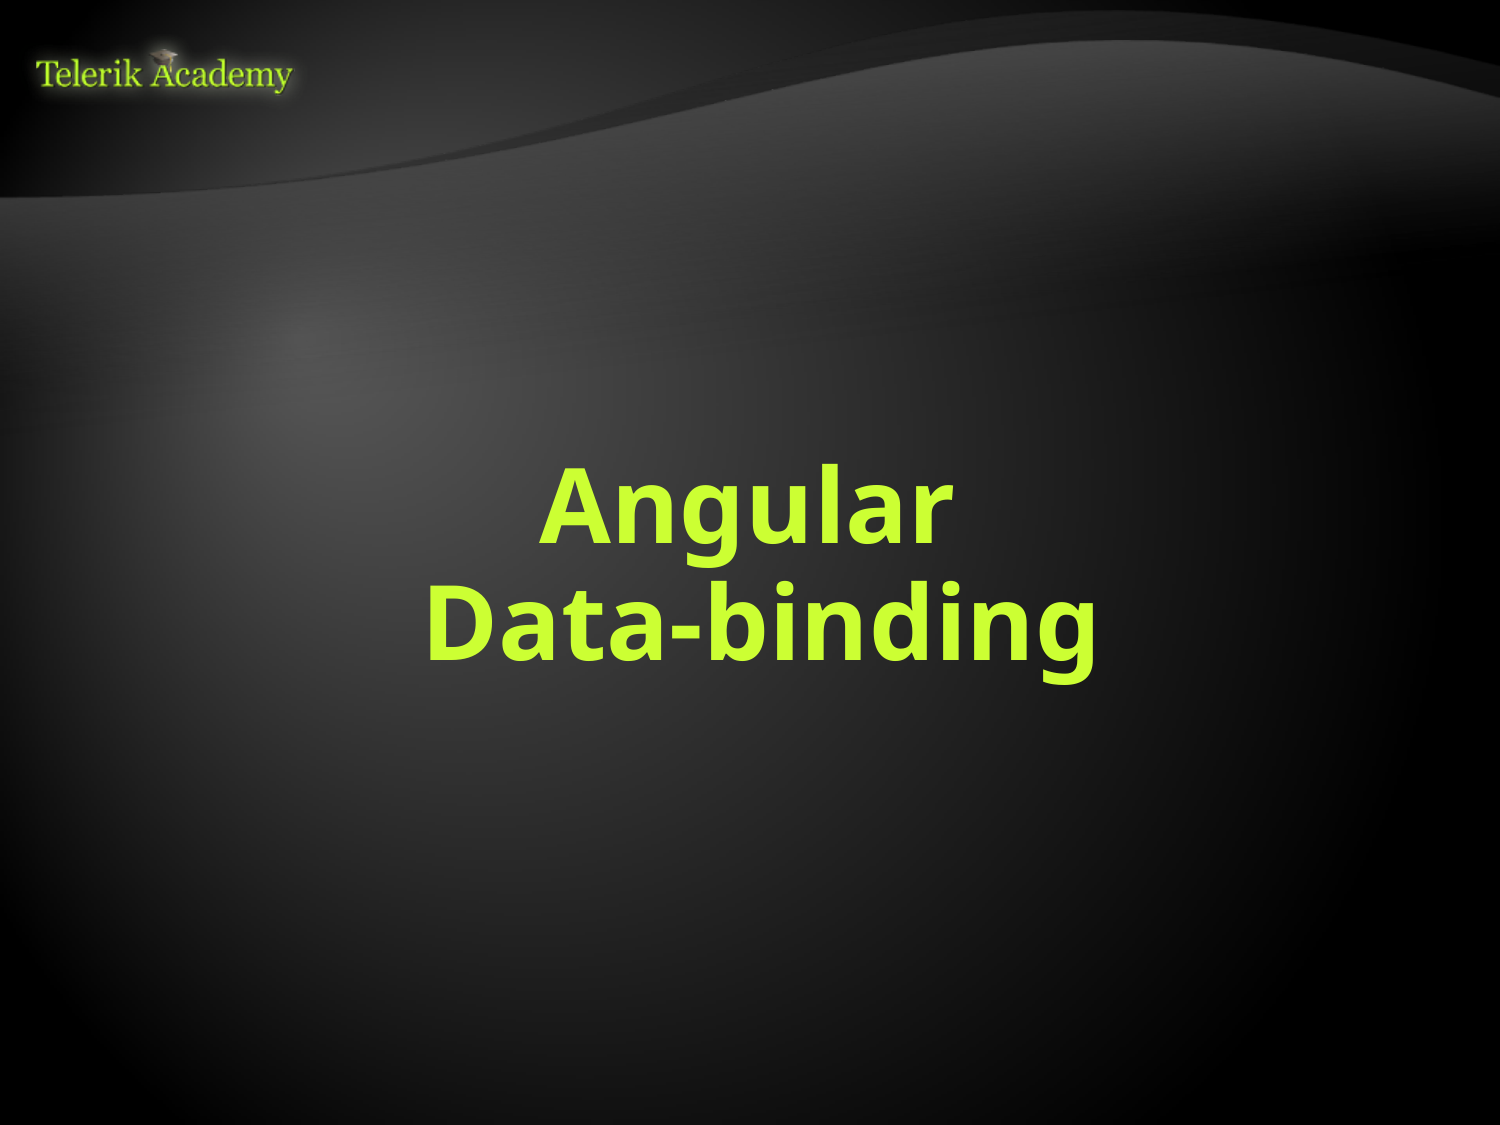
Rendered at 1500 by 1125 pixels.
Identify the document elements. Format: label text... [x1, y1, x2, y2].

picture [0, 0, 1500, 1125]
title Angular Data-binding [111, 508, 1412, 621]
